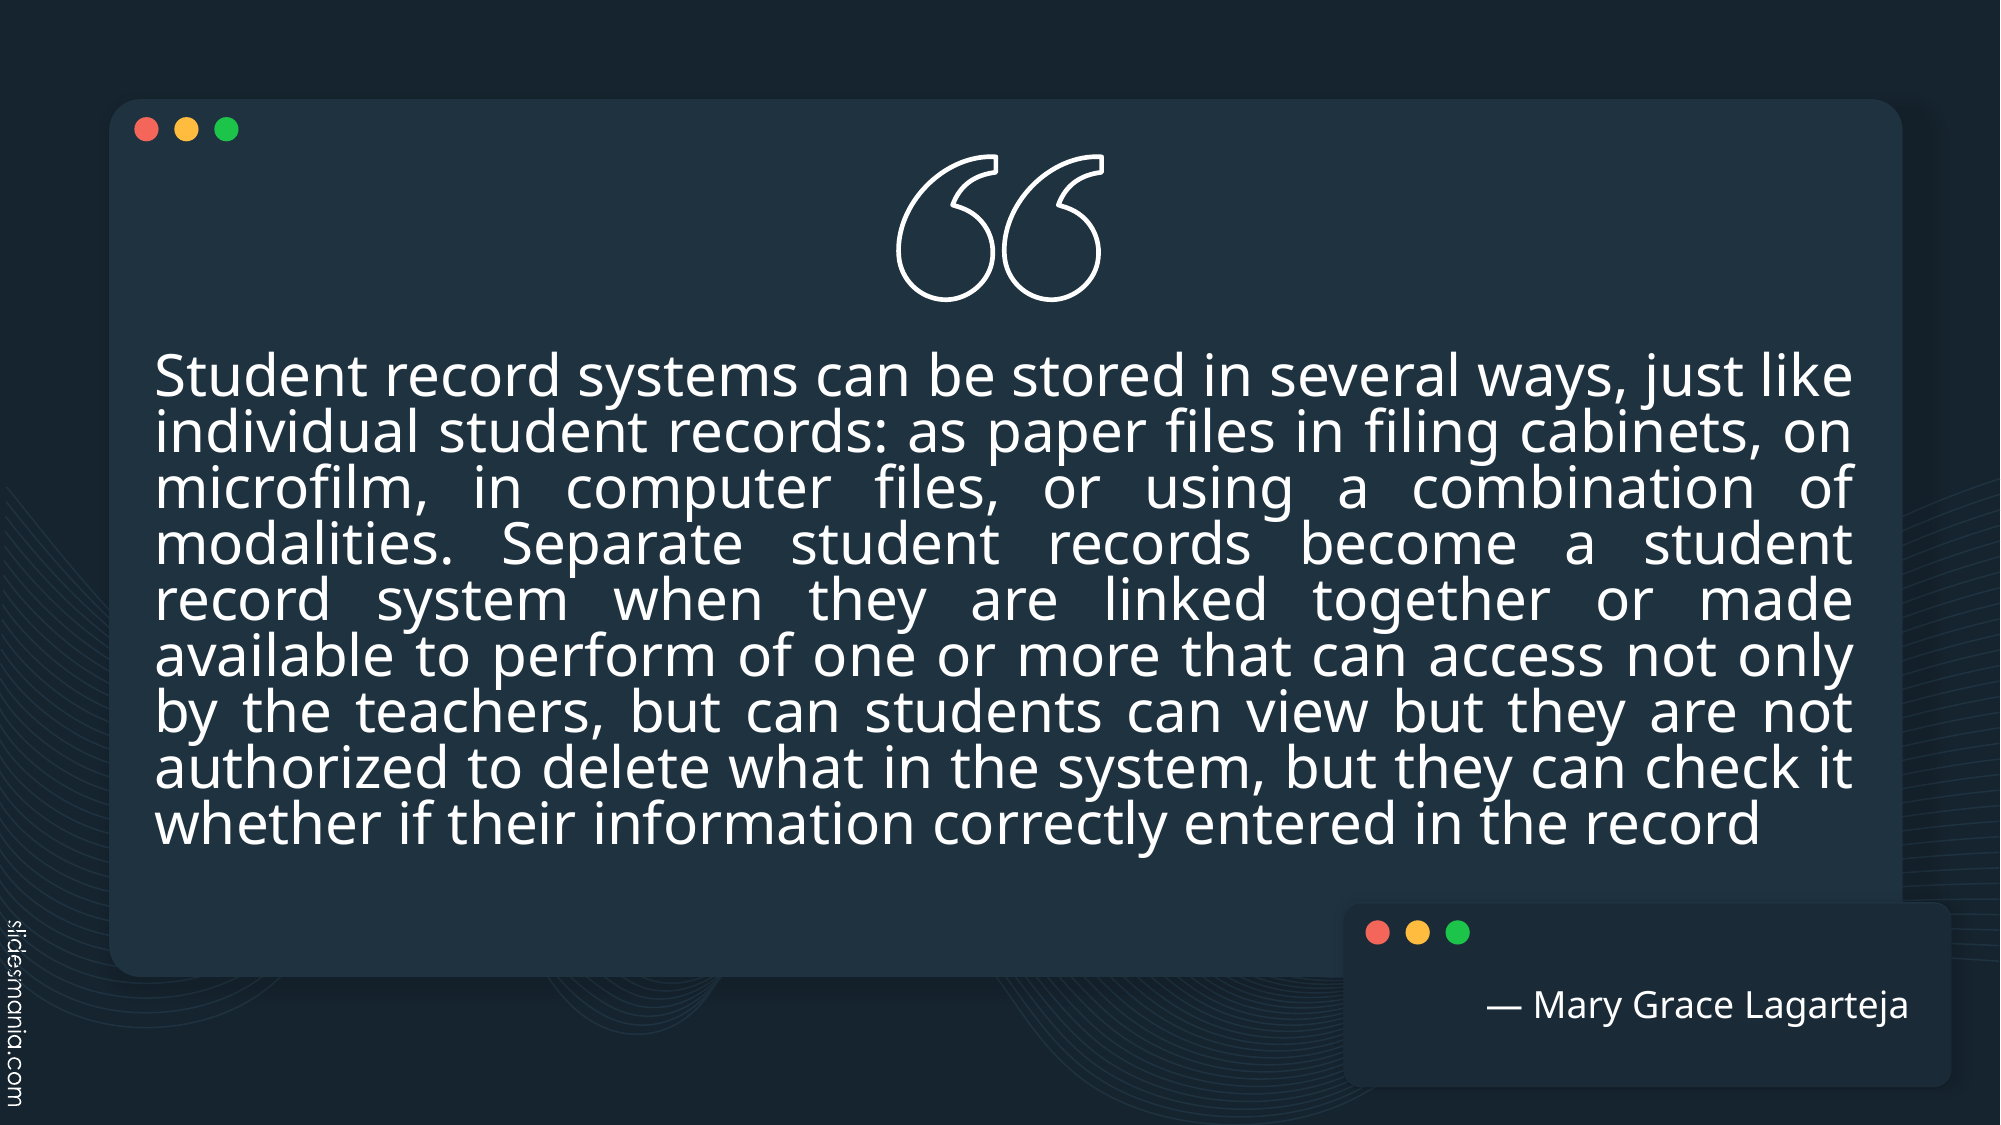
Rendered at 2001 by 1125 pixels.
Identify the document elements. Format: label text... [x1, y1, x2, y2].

title Student record systems can be stored in several ways, just like individual student records: as paper files in filing cabinets, on microfilm, in computer files, or using a combination of modalities. Separate student records become a student record system when they are linked together or made available to perform of one or more that can access not only by the teachers, but can students can view but they are not authorized to delete what in the system, but they can check it whether if their information correctly entered in the record [134, 344, 1875, 864]
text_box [898, 156, 1102, 300]
subtitle ― Mary Grace Lagarteja [1323, 944, 1940, 1063]
